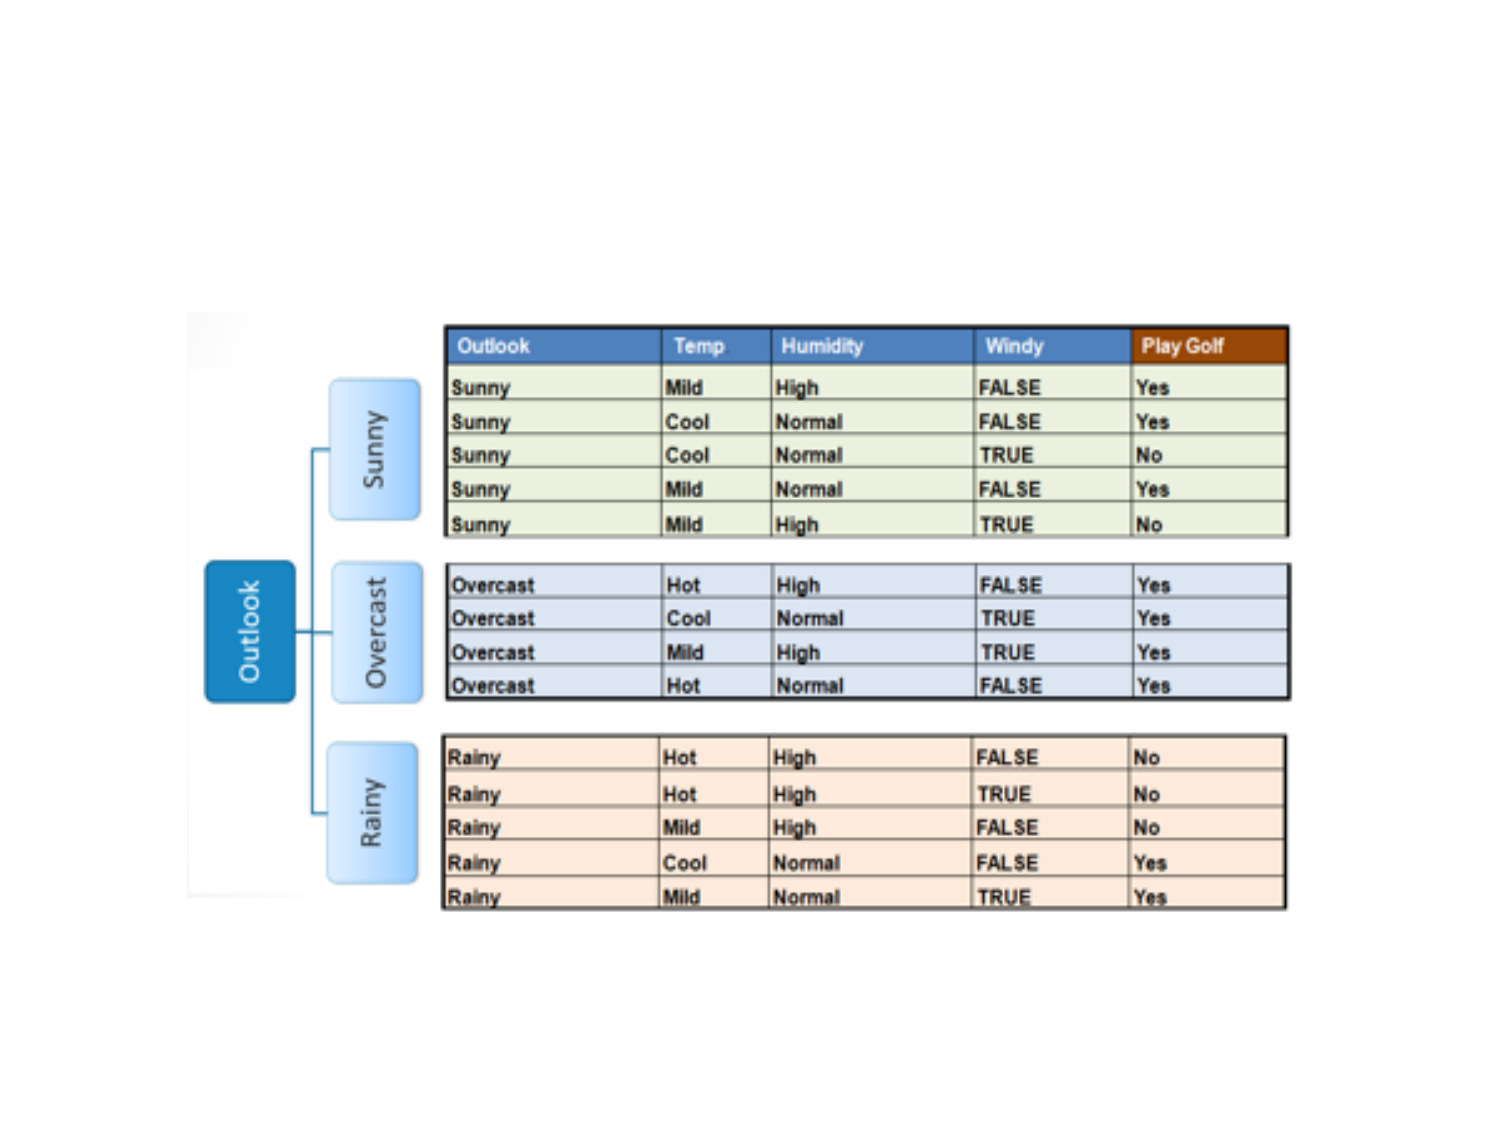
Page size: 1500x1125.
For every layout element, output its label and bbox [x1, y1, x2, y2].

list [187, 312, 1301, 926]
